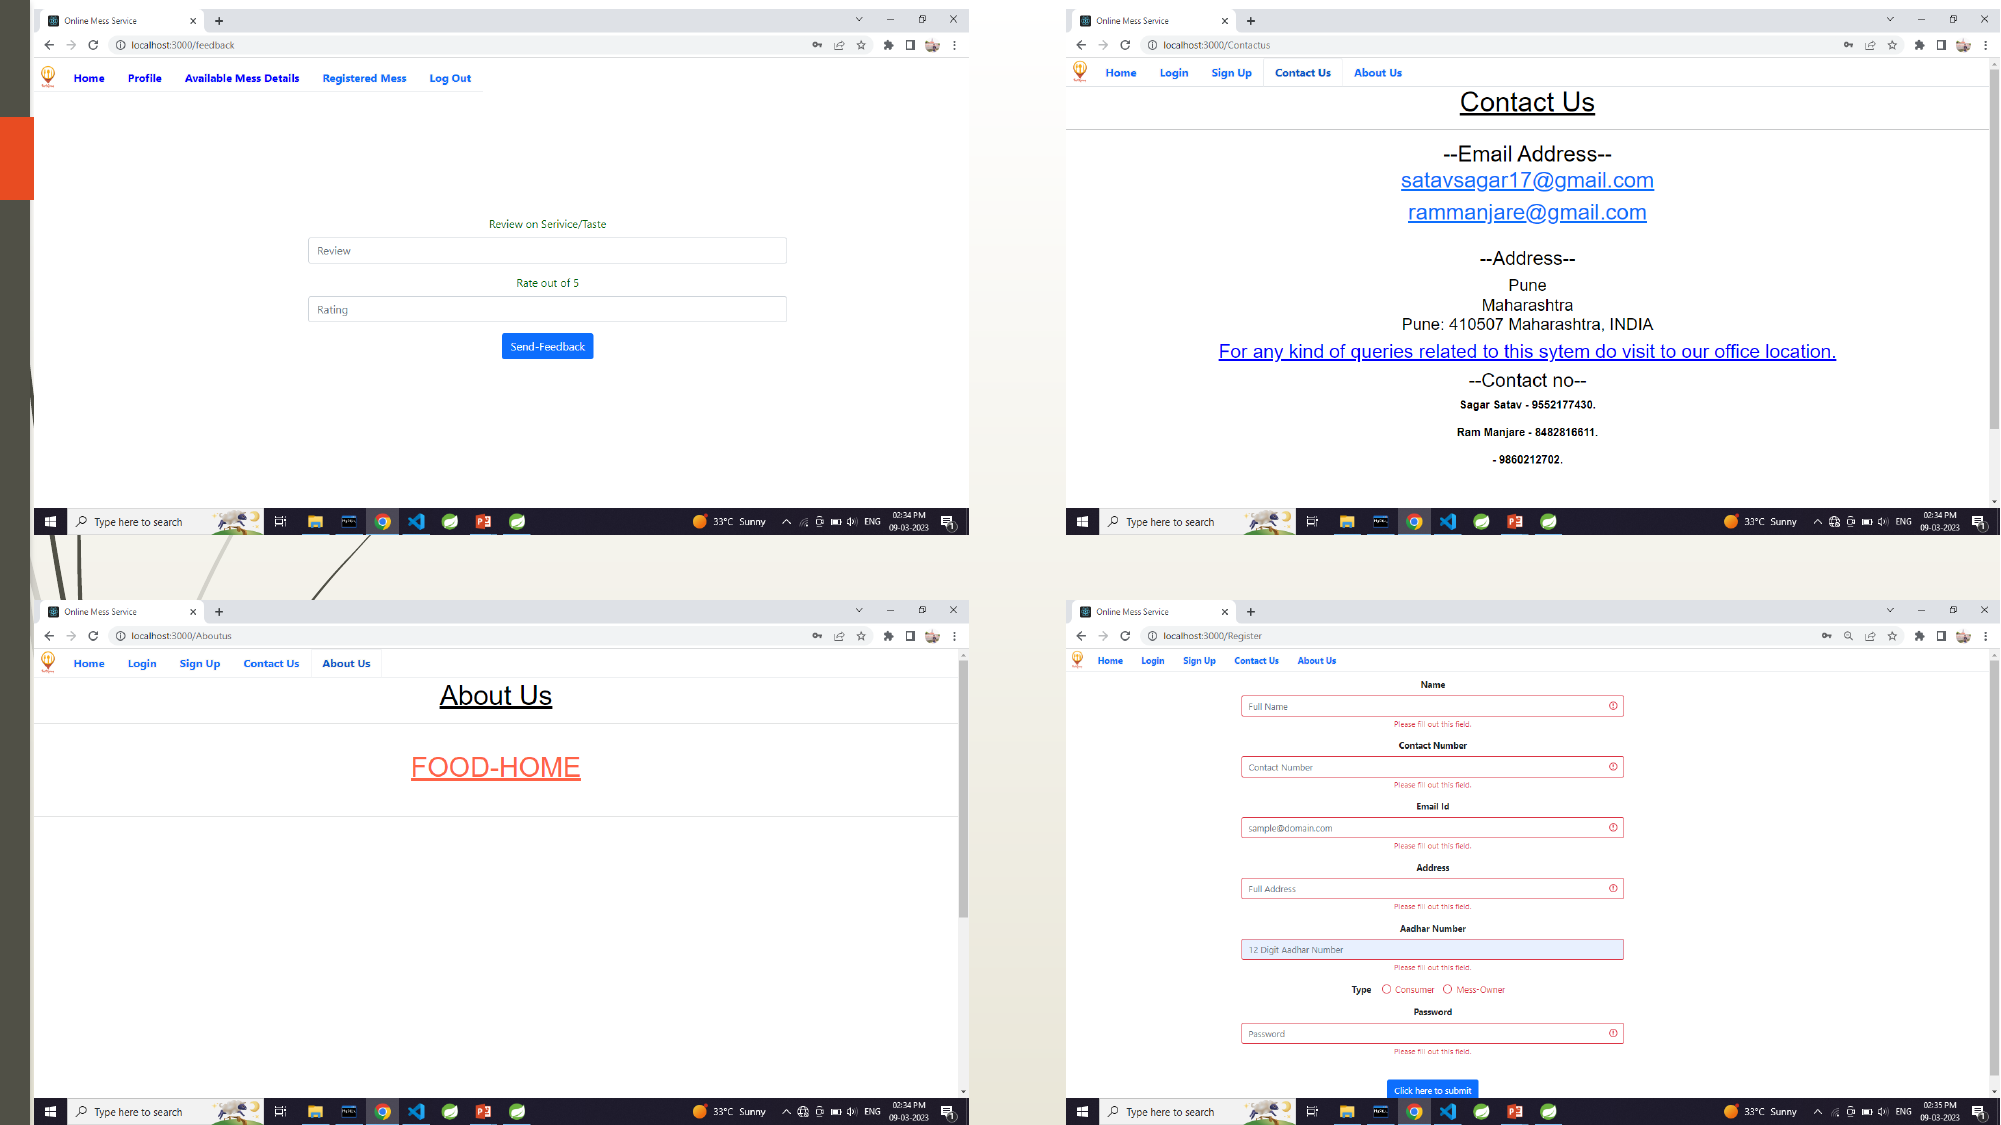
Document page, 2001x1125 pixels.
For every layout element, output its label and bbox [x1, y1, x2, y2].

list [1066, 600, 2000, 1125]
picture [1066, 9, 2000, 535]
picture [34, 9, 969, 535]
picture [34, 600, 969, 1125]
